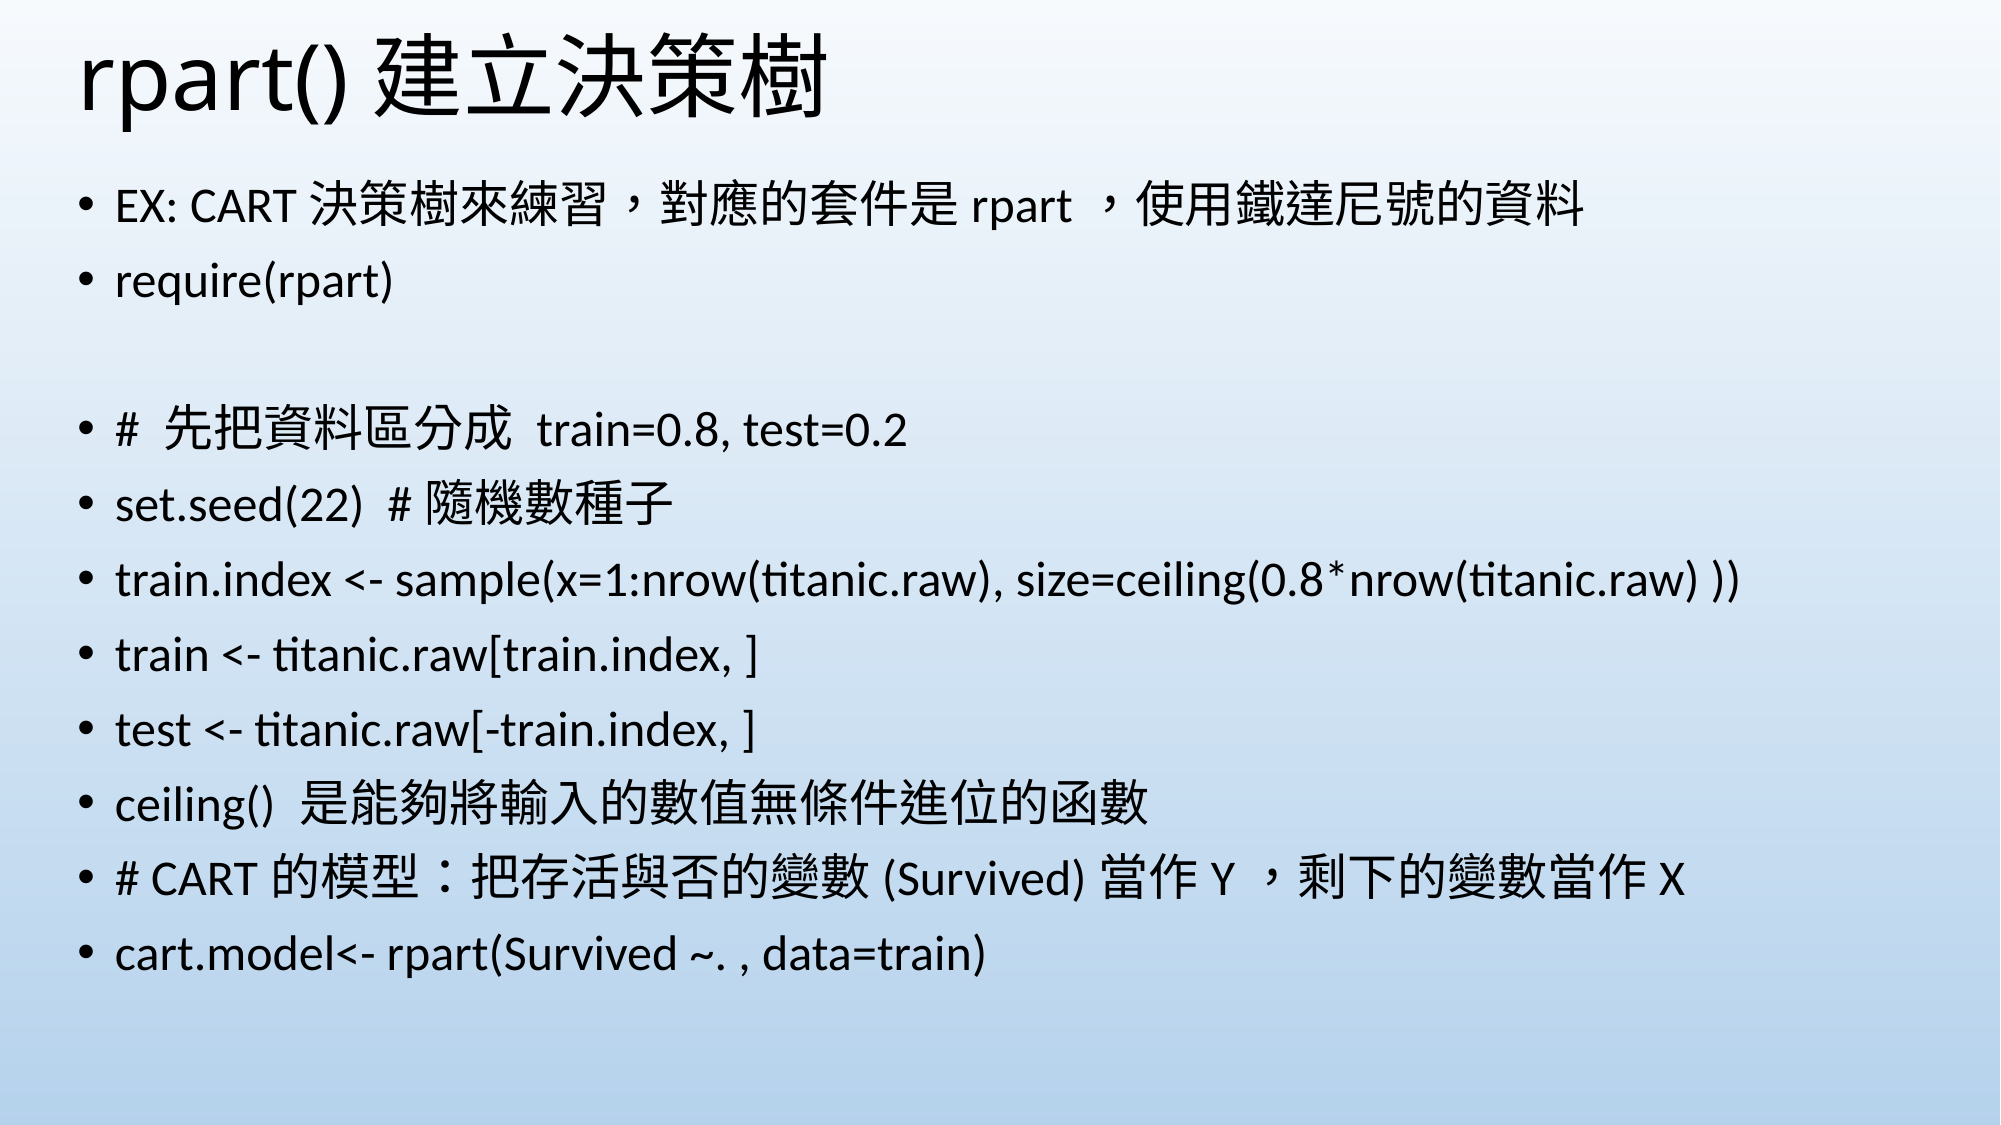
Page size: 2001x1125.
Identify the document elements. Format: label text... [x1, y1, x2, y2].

title rpart()建立決策樹 [62, 22, 1788, 141]
list EX: CART決策樹來練習，對應的套件是rpart，使用鐵達尼號的資料 require(rpart) # 先把資料區分成 train=0.8, test=0.2 set.seed(22) #隨機數種子 train.index <- sample(x=1:nrow(titanic.raw), size=ceiling(0.8*nrow(titanic.raw) )) train <- titanic.raw[train.index, ] test <- titanic.raw[-train.index, ] ceiling() 是能夠將輸入的數值無條件進位的函數 # CART的模型：把存活與否的變數(Survived)當作Y，剩下的變數當作X cart.model<- rpart(Survived ~. , data=train) [62, 171, 1901, 1008]
